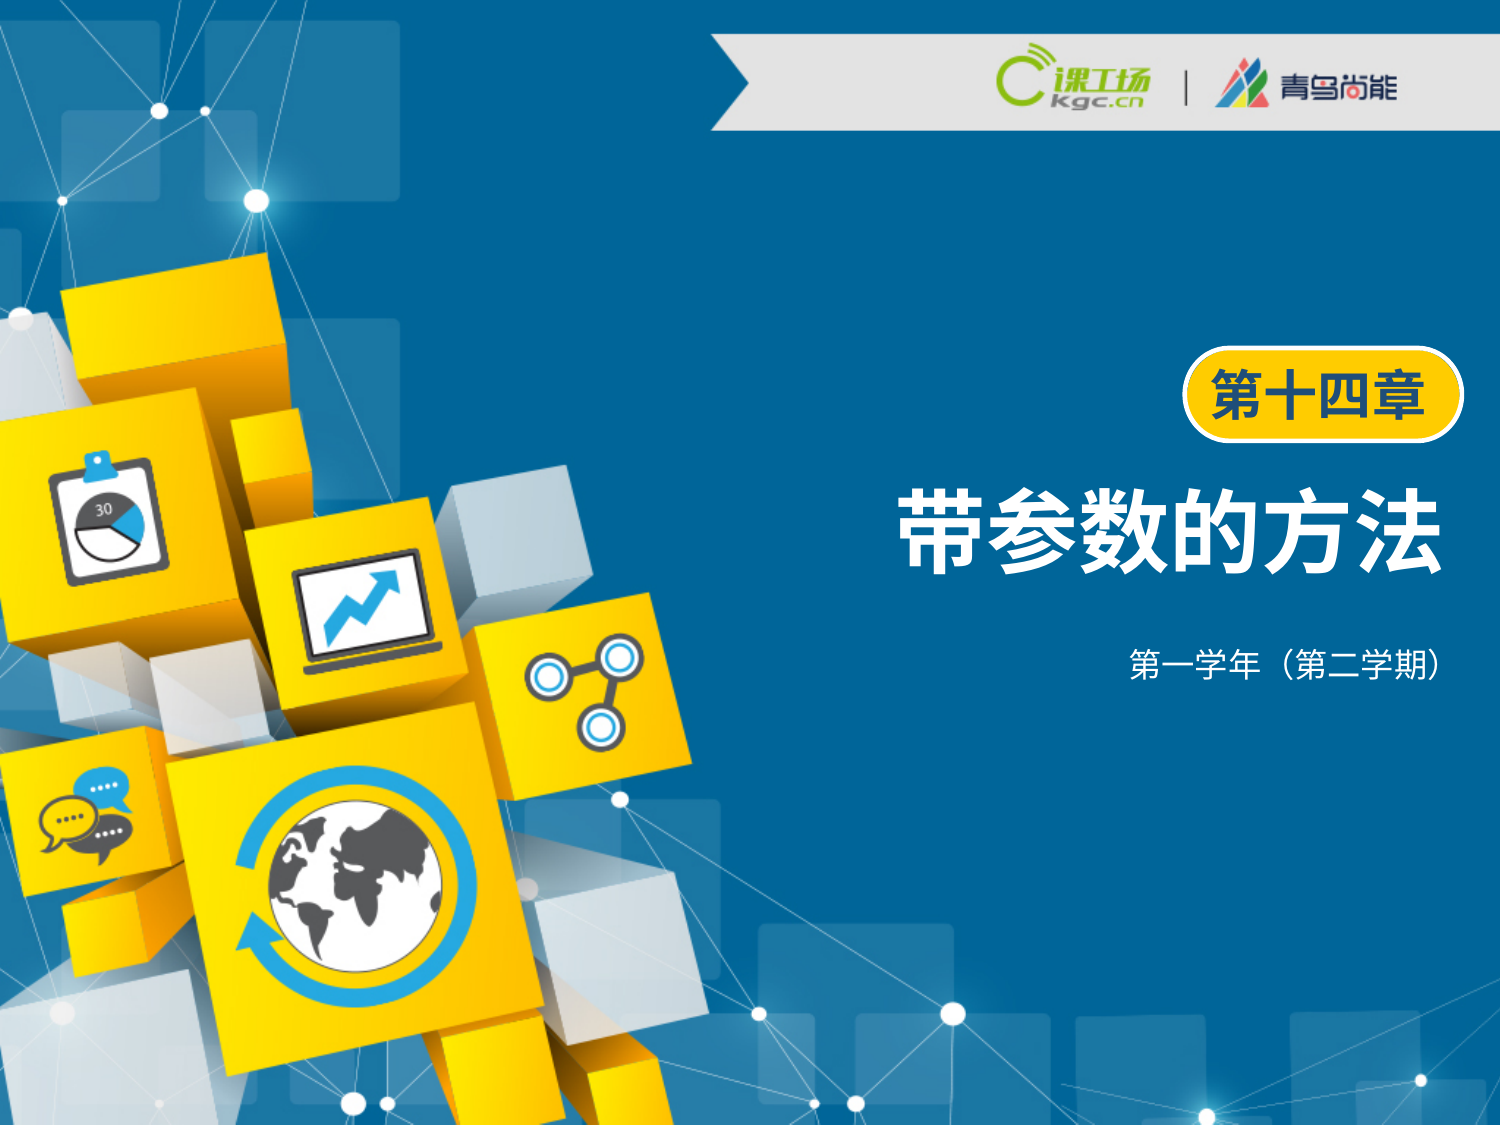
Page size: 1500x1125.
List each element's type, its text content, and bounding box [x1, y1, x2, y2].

picture [1291, 1011, 1487, 1125]
picture [52, 212, 59, 229]
subtitle 第一学年（第二学期） [350, 641, 1476, 914]
picture [1075, 1016, 1271, 1125]
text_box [1184, 347, 1462, 443]
picture [712, 34, 1500, 130]
picture [0, 15, 1052, 1125]
title 带参数的方法 [200, 202, 1476, 595]
